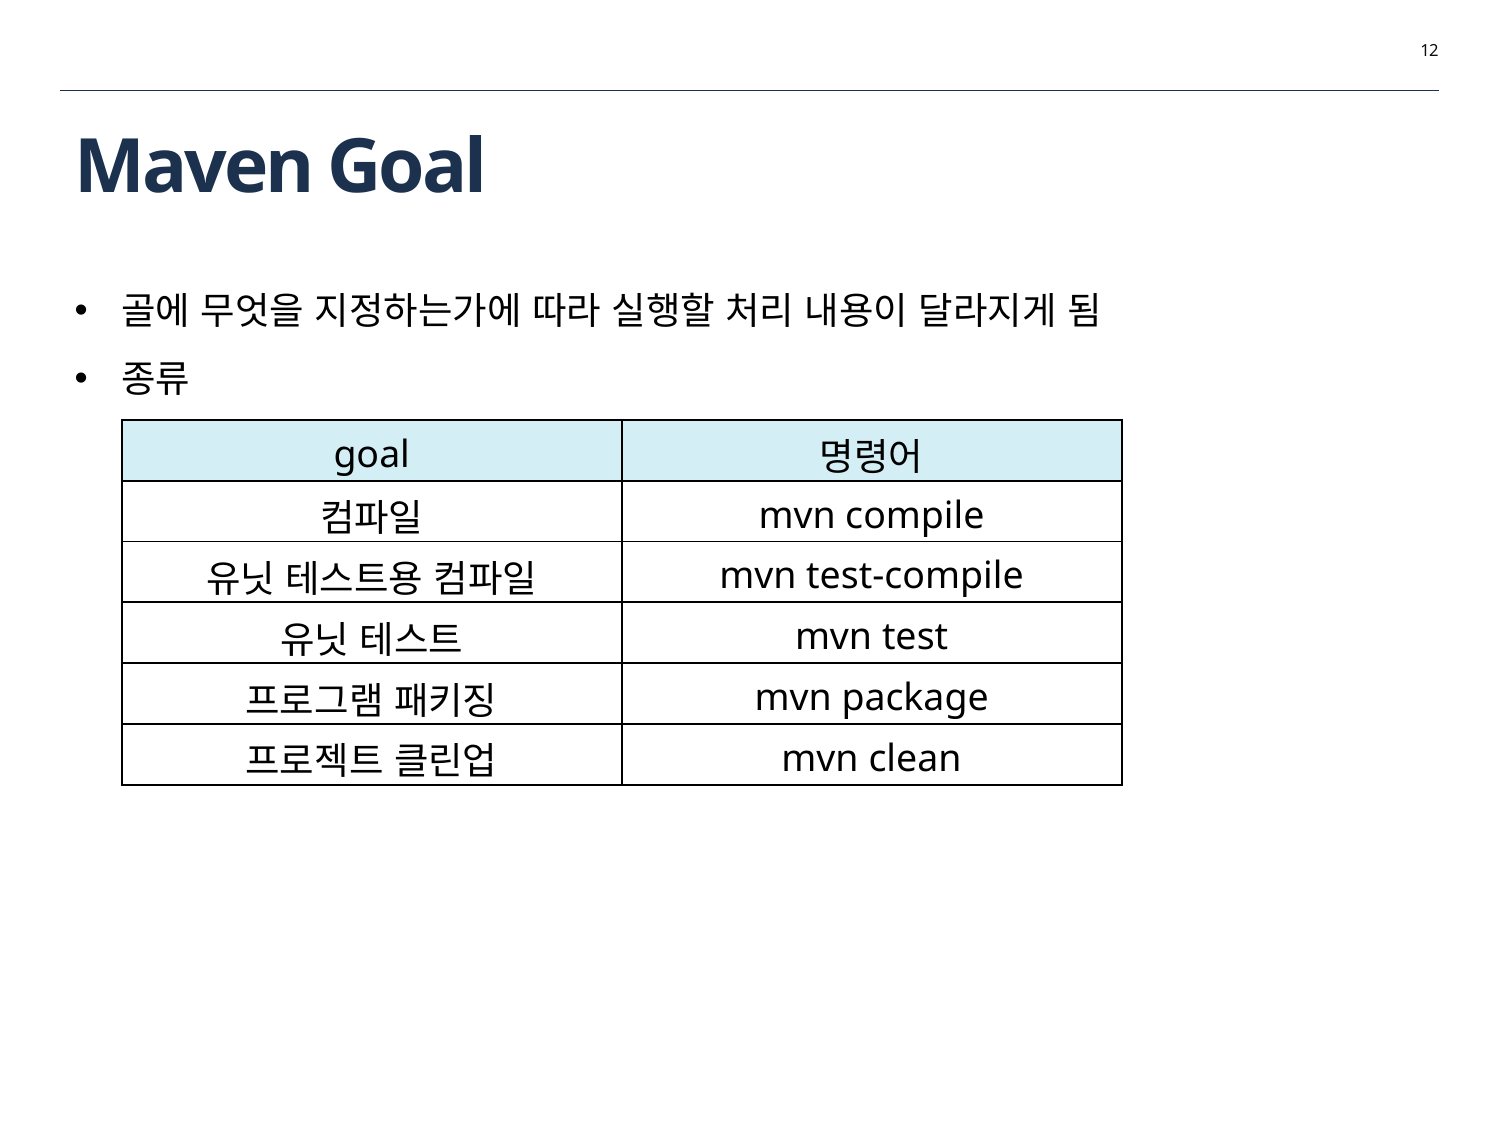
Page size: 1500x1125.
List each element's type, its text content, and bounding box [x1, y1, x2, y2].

table_cell mvn clean [623, 725, 1121, 784]
table_header 명령어 [623, 421, 1121, 480]
text_box Maven Goal [59, 93, 1472, 233]
table_cell 유닛 테스트 [123, 603, 621, 662]
table_cell mvn test-compile [623, 542, 1121, 601]
table_cell mvn compile [623, 482, 1121, 541]
table_cell 컴파일 [123, 482, 621, 541]
table_cell mvn test [623, 603, 1121, 662]
table_cell 프로그램 패키징 [123, 664, 621, 723]
table_cell mvn package [623, 664, 1121, 723]
text_box 12 [1193, 32, 1454, 70]
table_header goal [123, 421, 621, 480]
table_cell 유닛 테스트용 컴파일 [123, 542, 621, 601]
text_box 골에 무엇을 지정하는가에 따라 실행할 처리 내용이 달라지게 됨 종류 [59, 257, 1439, 408]
table_cell 프로젝트 클린업 [123, 725, 621, 784]
